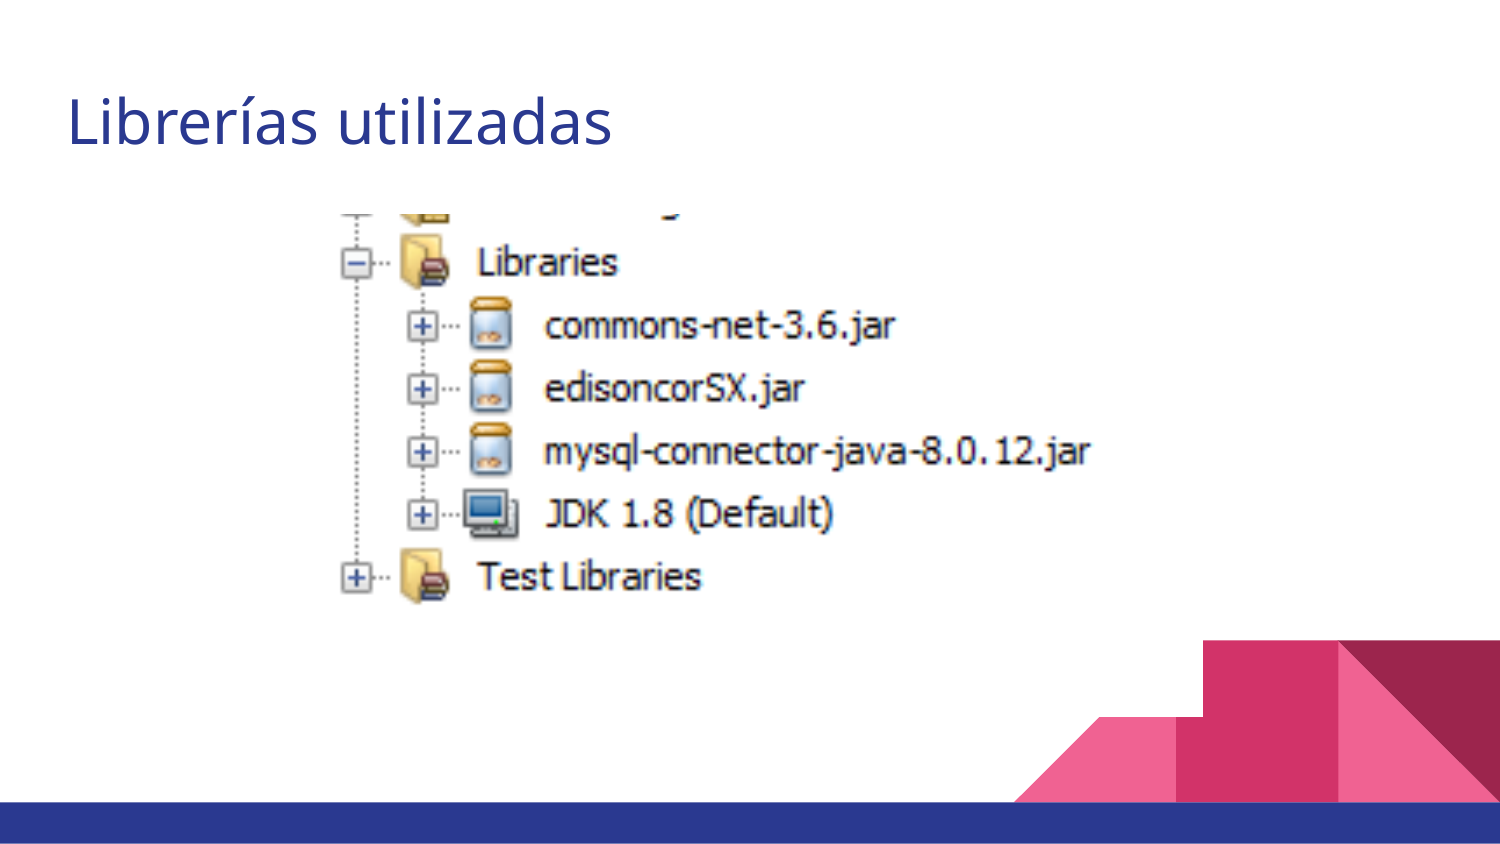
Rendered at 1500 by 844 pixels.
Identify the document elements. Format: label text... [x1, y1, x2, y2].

title Librerías utilizadas [51, 67, 1449, 167]
picture [296, 214, 1204, 717]
